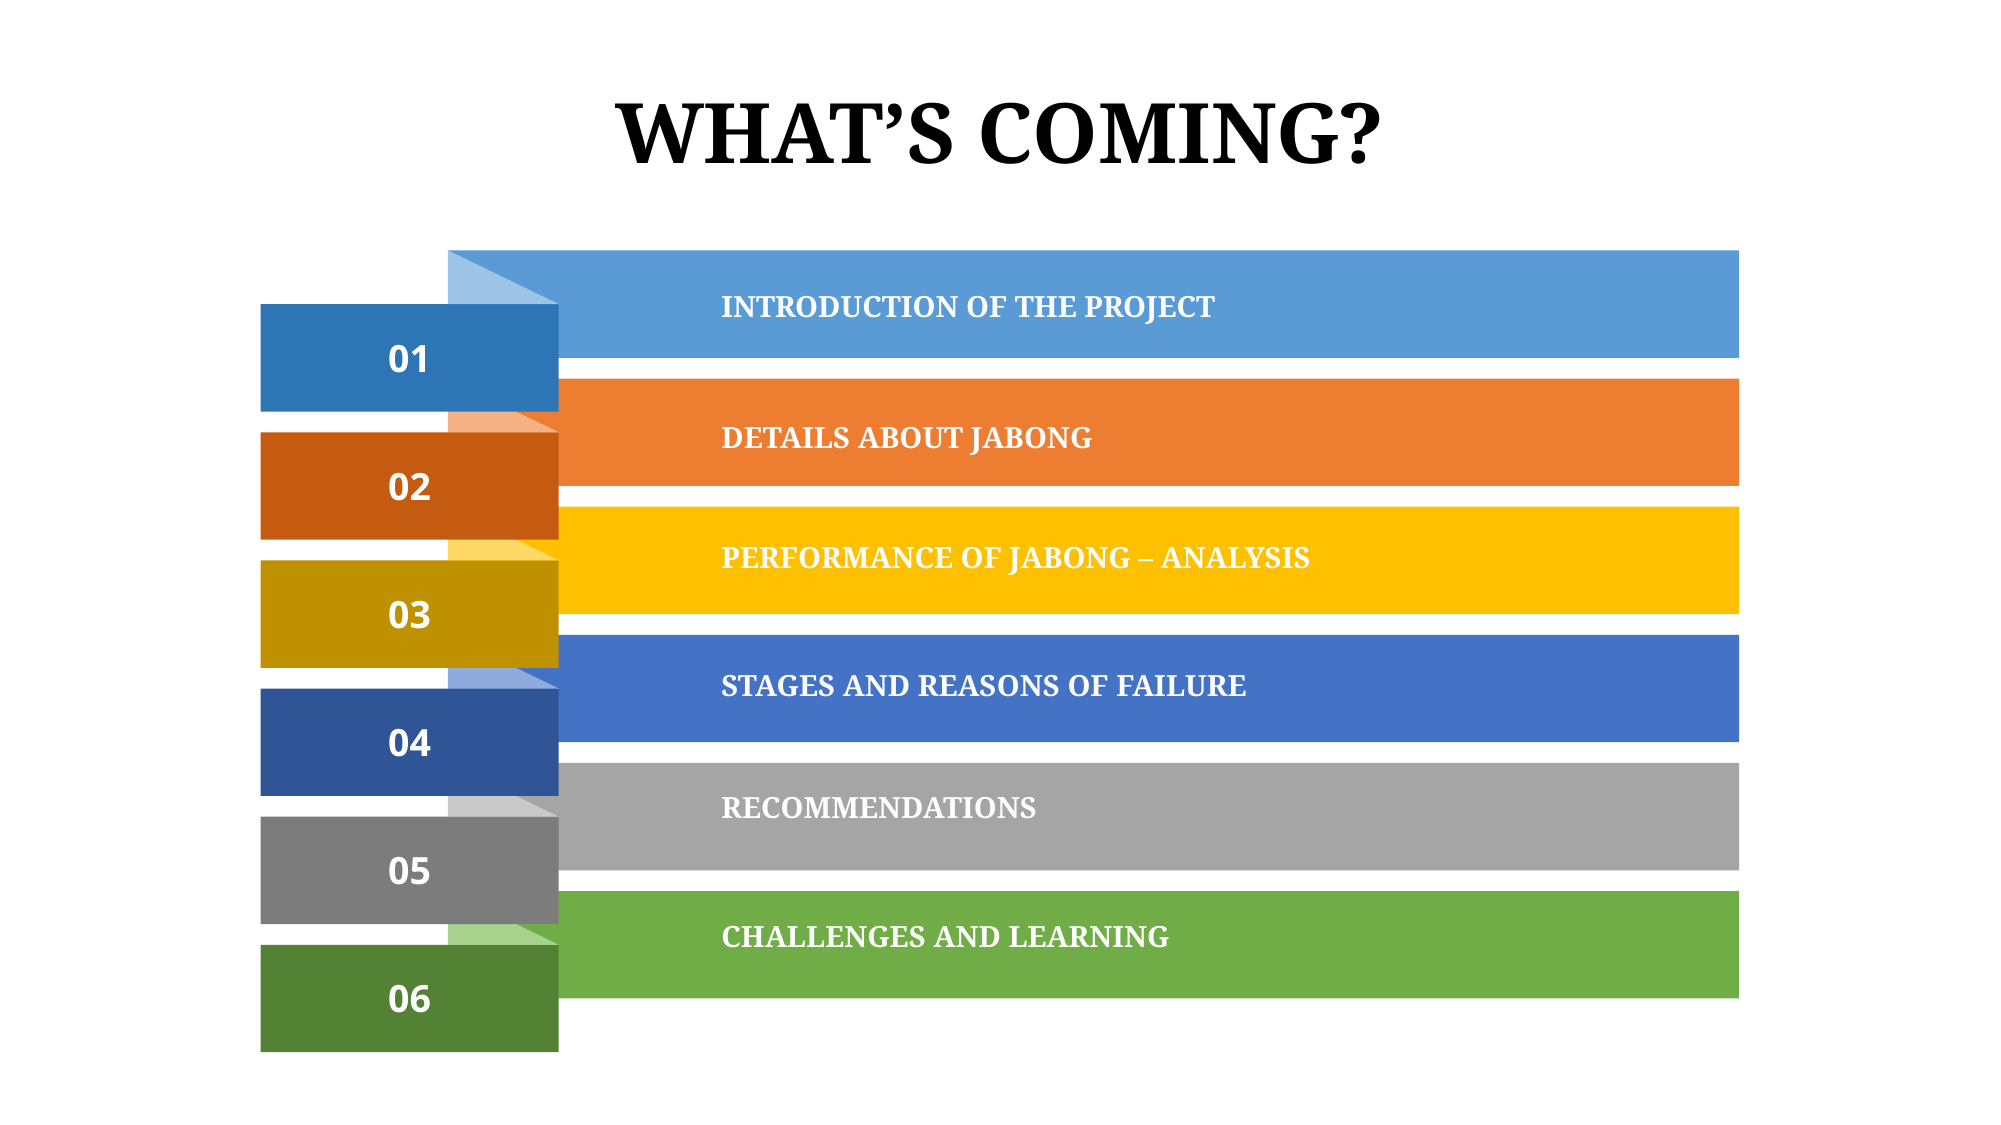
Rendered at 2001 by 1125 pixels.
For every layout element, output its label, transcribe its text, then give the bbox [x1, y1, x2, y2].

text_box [260, 250, 1740, 1053]
text_box WHAT’S COMING? [0, 72, 2000, 188]
